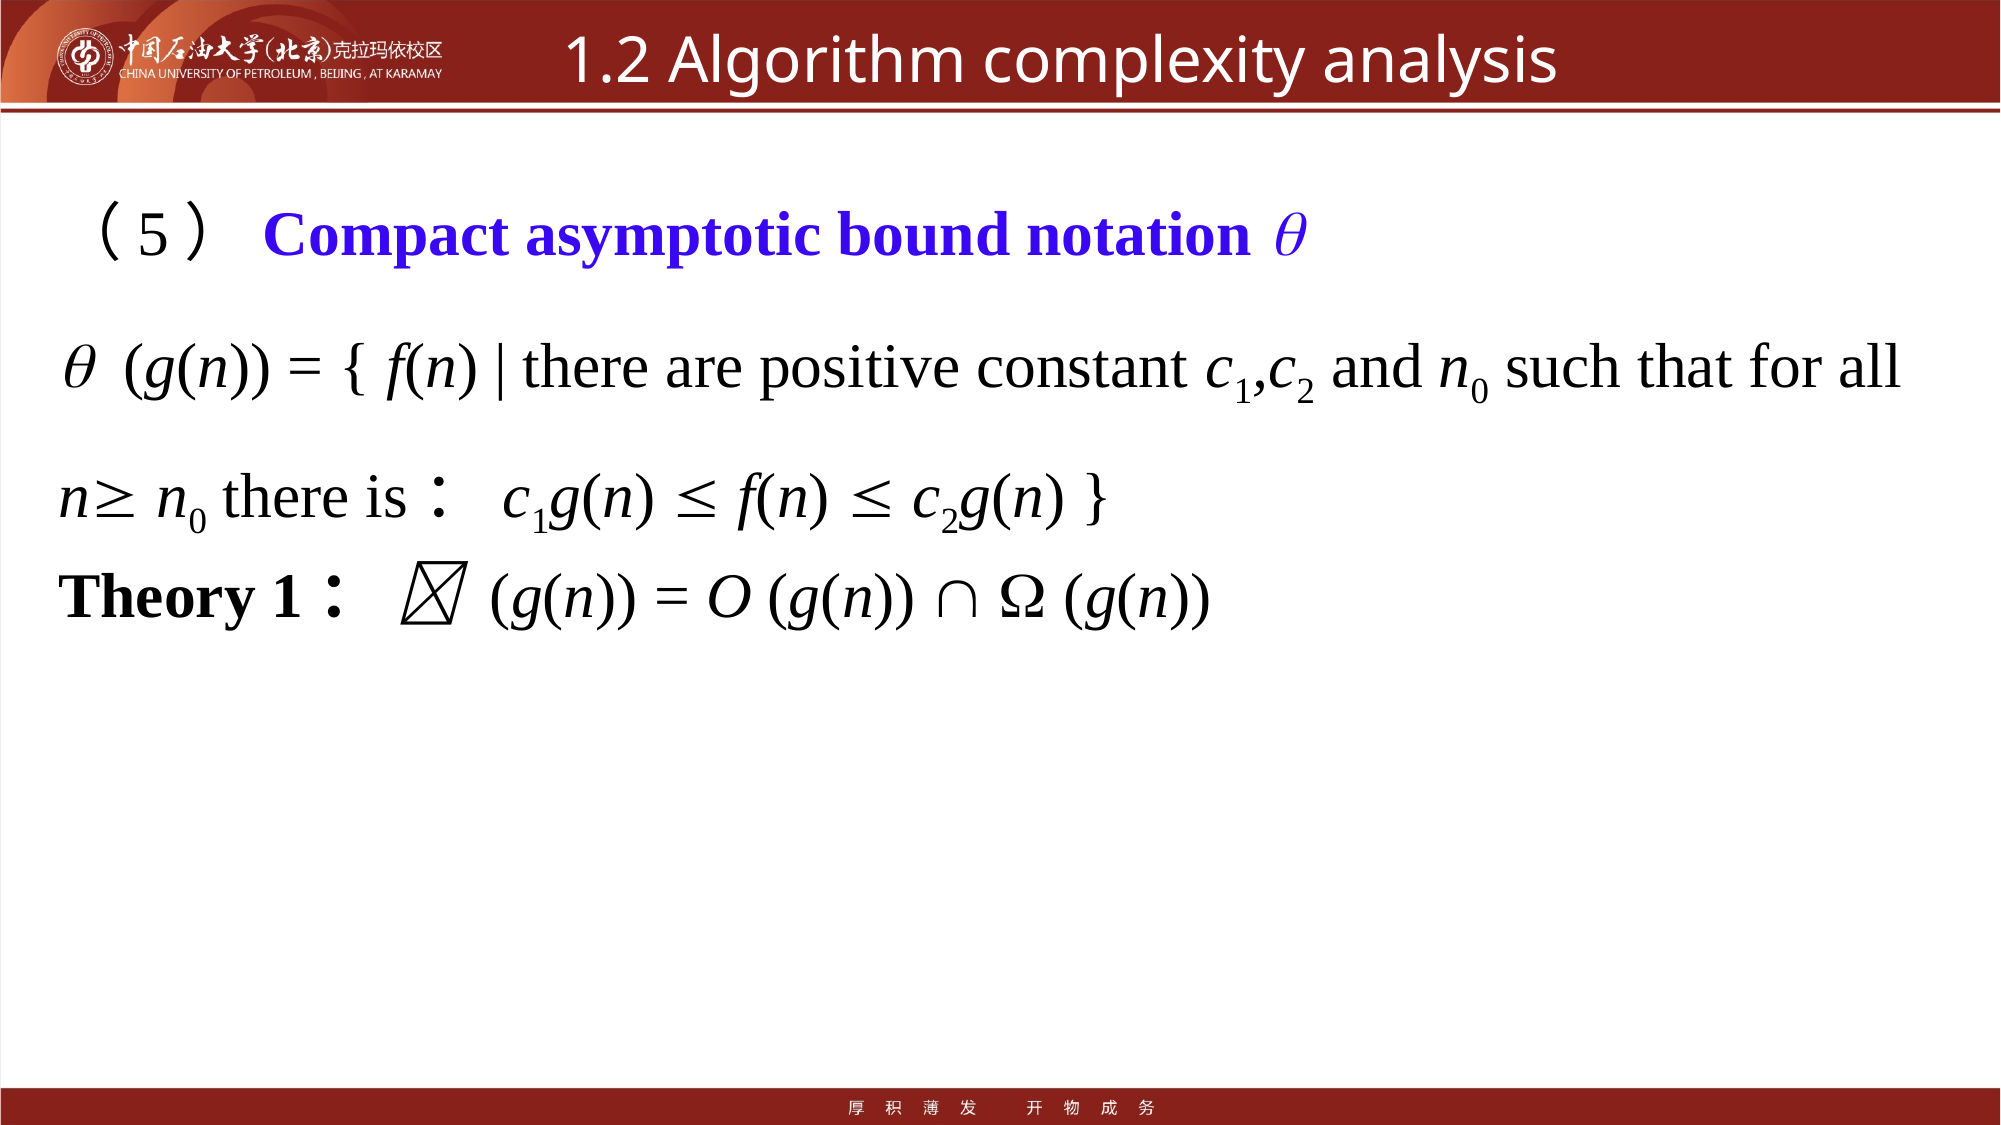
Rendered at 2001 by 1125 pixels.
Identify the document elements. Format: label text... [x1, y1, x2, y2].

list （5）Compact asymptotic bound notation   (g(n)) = { f(n) | there are positive constant c1,c2 and n0 such that for all n n0 there is：c1g(n)  f(n)  c2g(n) } Theory 1：  (g(n)) = O (g(n))   (g(n)) [43, 146, 1952, 1024]
title 1.2 Algorithm complexity analysis [426, 11, 1697, 89]
picture [0, 0, 2001, 1125]
